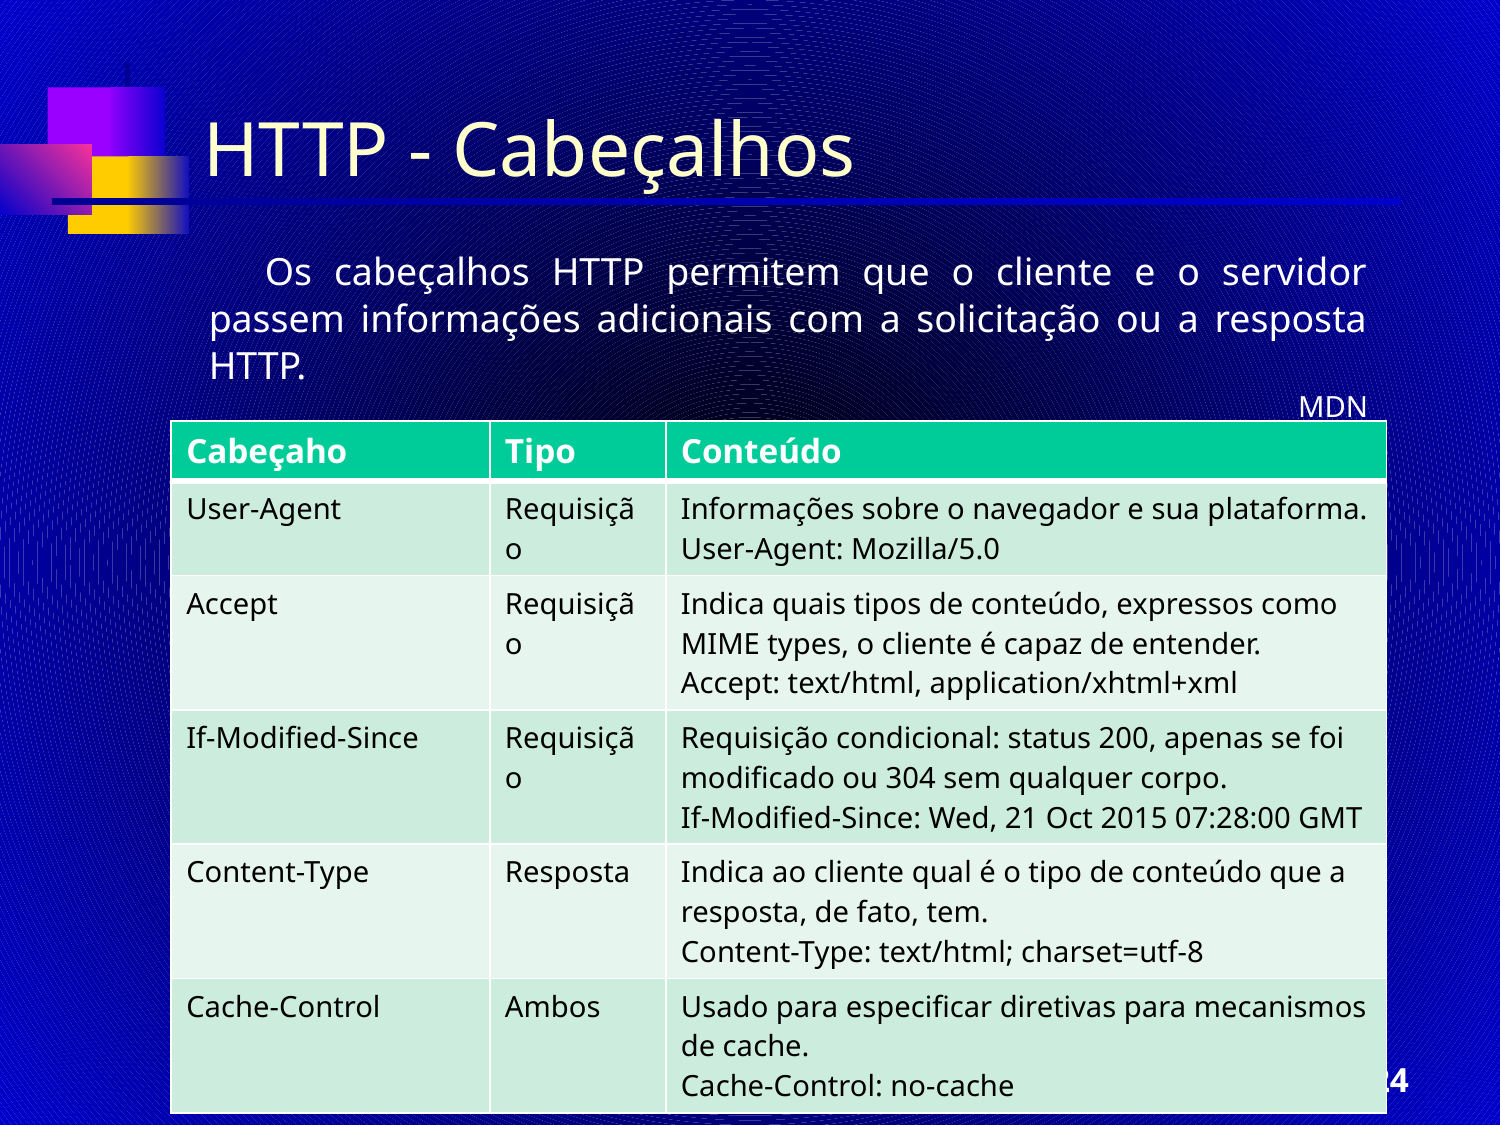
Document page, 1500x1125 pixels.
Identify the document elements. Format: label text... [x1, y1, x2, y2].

table_cell Ambos [491, 979, 665, 1112]
table_cell User-Agent [172, 484, 489, 575]
table_header Tipo [491, 422, 665, 478]
table_cell Resposta [491, 845, 665, 978]
table_cell Cache-Control [172, 979, 489, 1112]
table_cell Requisição [491, 711, 665, 843]
table_cell Requisição condicional: status 200, apenas se foi modificado ou 304 sem qualquer corpo. If-Modified-Since: Wed, 21 Oct 2015 07:28:00 GMT [667, 711, 1386, 843]
table_header Conteúdo [667, 422, 1386, 478]
list Os cabeçalhos HTTP permitem que o cliente e o servidor passem informações adicionais com a solicitação ou a resposta HTTP. MDN [193, 237, 1383, 420]
table_cell Informações sobre o navegador e sua plataforma. User-Agent: Mozilla/5.0 [667, 484, 1386, 575]
table_cell Requisição [491, 484, 665, 575]
table_cell Content-Type [172, 845, 489, 978]
table_cell Indica quais tipos de conteúdo, expressos como MIME types, o cliente é capaz de entender. Accept: text/html, application/xhtml+xml [667, 576, 1386, 709]
slide_number 24 [1387, 1037, 1424, 1113]
table_cell Usado para especificar diretivas para mecanismos de cache. Cache-Control: no-cache [667, 979, 1386, 1112]
table_cell Requisição [491, 576, 665, 709]
table_cell If-Modified-Since [172, 711, 489, 843]
table_header Cabeçaho [172, 422, 489, 478]
table_cell Accept [172, 576, 489, 709]
title HTTP - Cabeçalhos [188, 82, 1466, 199]
table_cell Indica ao cliente qual é o tipo de conteúdo que a resposta, de fato, tem. Content-Type: text/html; charset=utf-8 [667, 845, 1386, 978]
